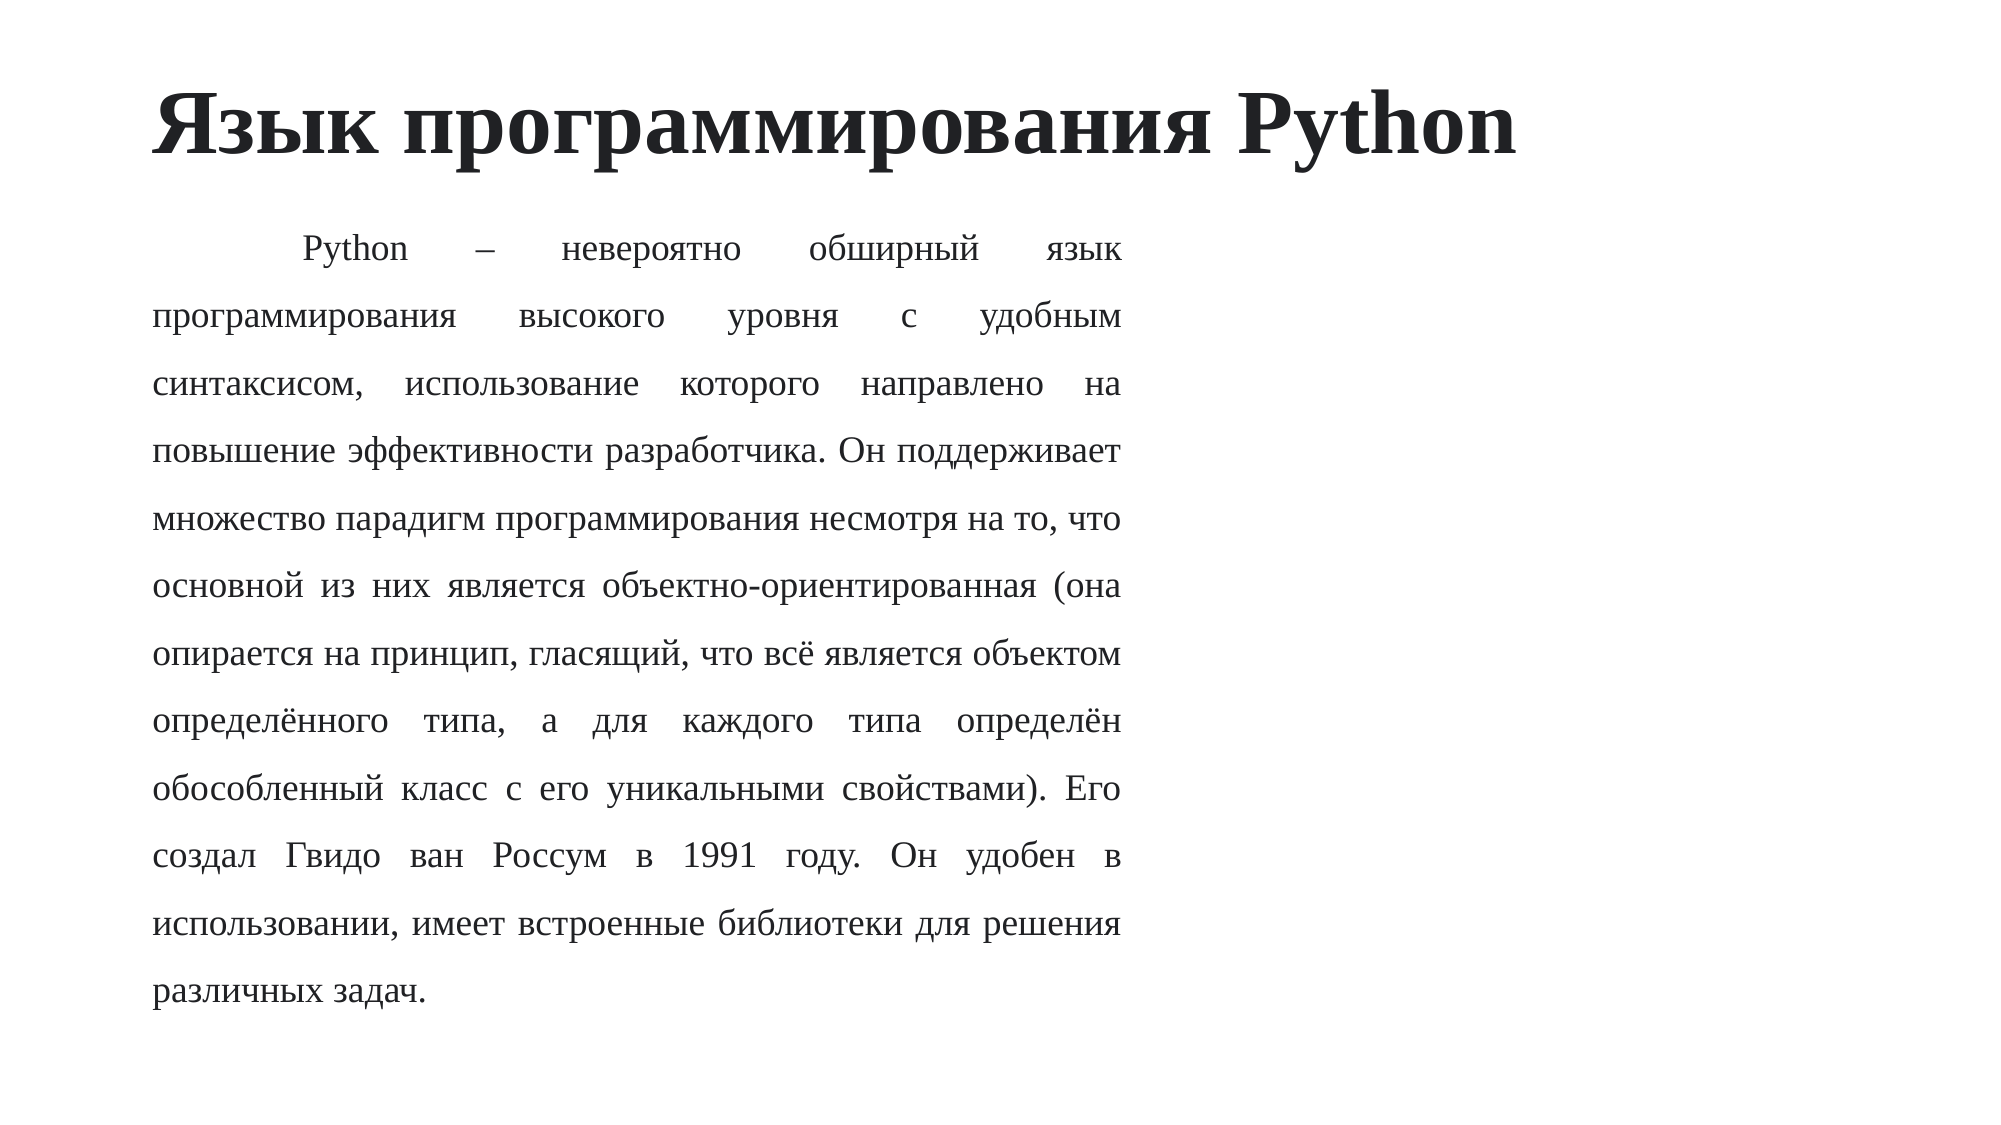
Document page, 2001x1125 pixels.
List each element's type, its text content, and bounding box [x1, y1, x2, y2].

title Язык программирования Python [137, 59, 1863, 278]
text_box Python – невероятно обширный язык программирования высокого уровня с удобным синтаксисом, использование которого направлено на повышение эффективности разработчика. Он поддерживает множество парадигм программирования несмотря на то, что основной из них является объектно-ориентированная (она опирается на принцип, гласящий, что всё является объектом определённого типа, а для каждого типа определён обособленный класс с его уникальными свойствами). Его создал Гвидо ван Россум в 1991 году. Он удобен в использовании, имеет встроенные библиотеки для решения различных задач. [137, 192, 1138, 1018]
